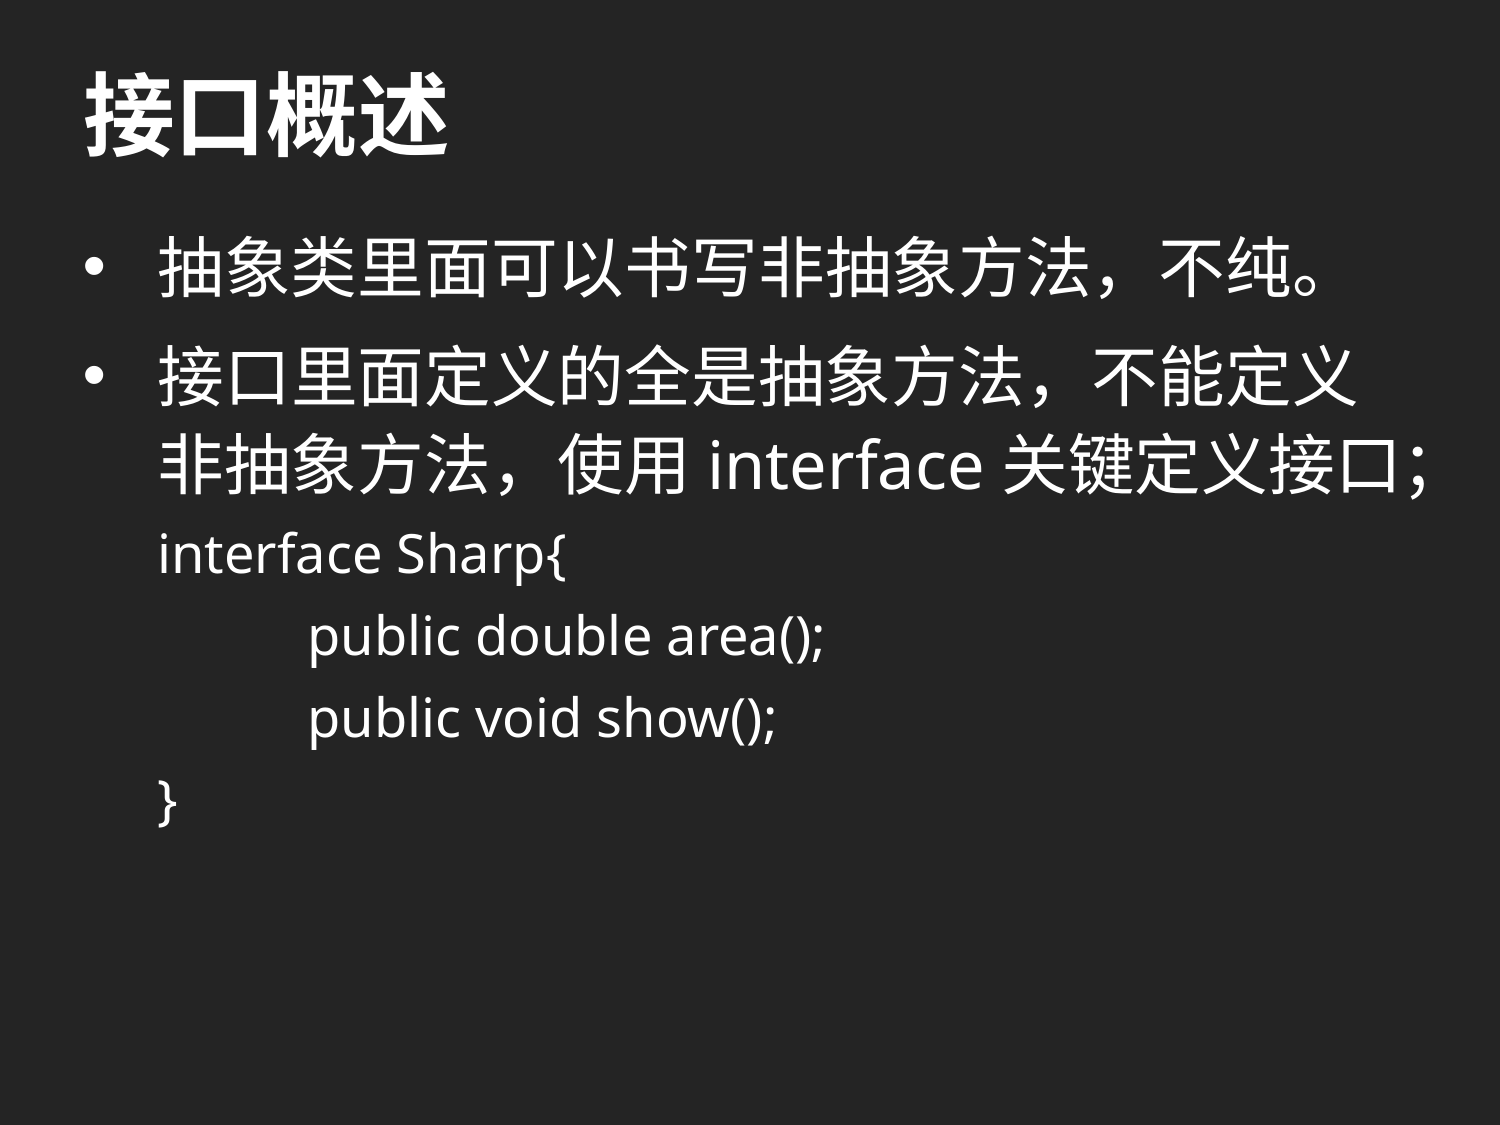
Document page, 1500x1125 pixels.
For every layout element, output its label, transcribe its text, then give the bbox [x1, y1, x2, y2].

list 抽象类里面可以书写非抽象方法，不纯。 接口里面定义的全是抽象方法，不能定义非抽象方法，使用interface关键定义接口； interface Sharp{ public double area(); public void show(); } [66, 210, 1433, 1044]
title 接口概述 [68, 35, 1432, 192]
